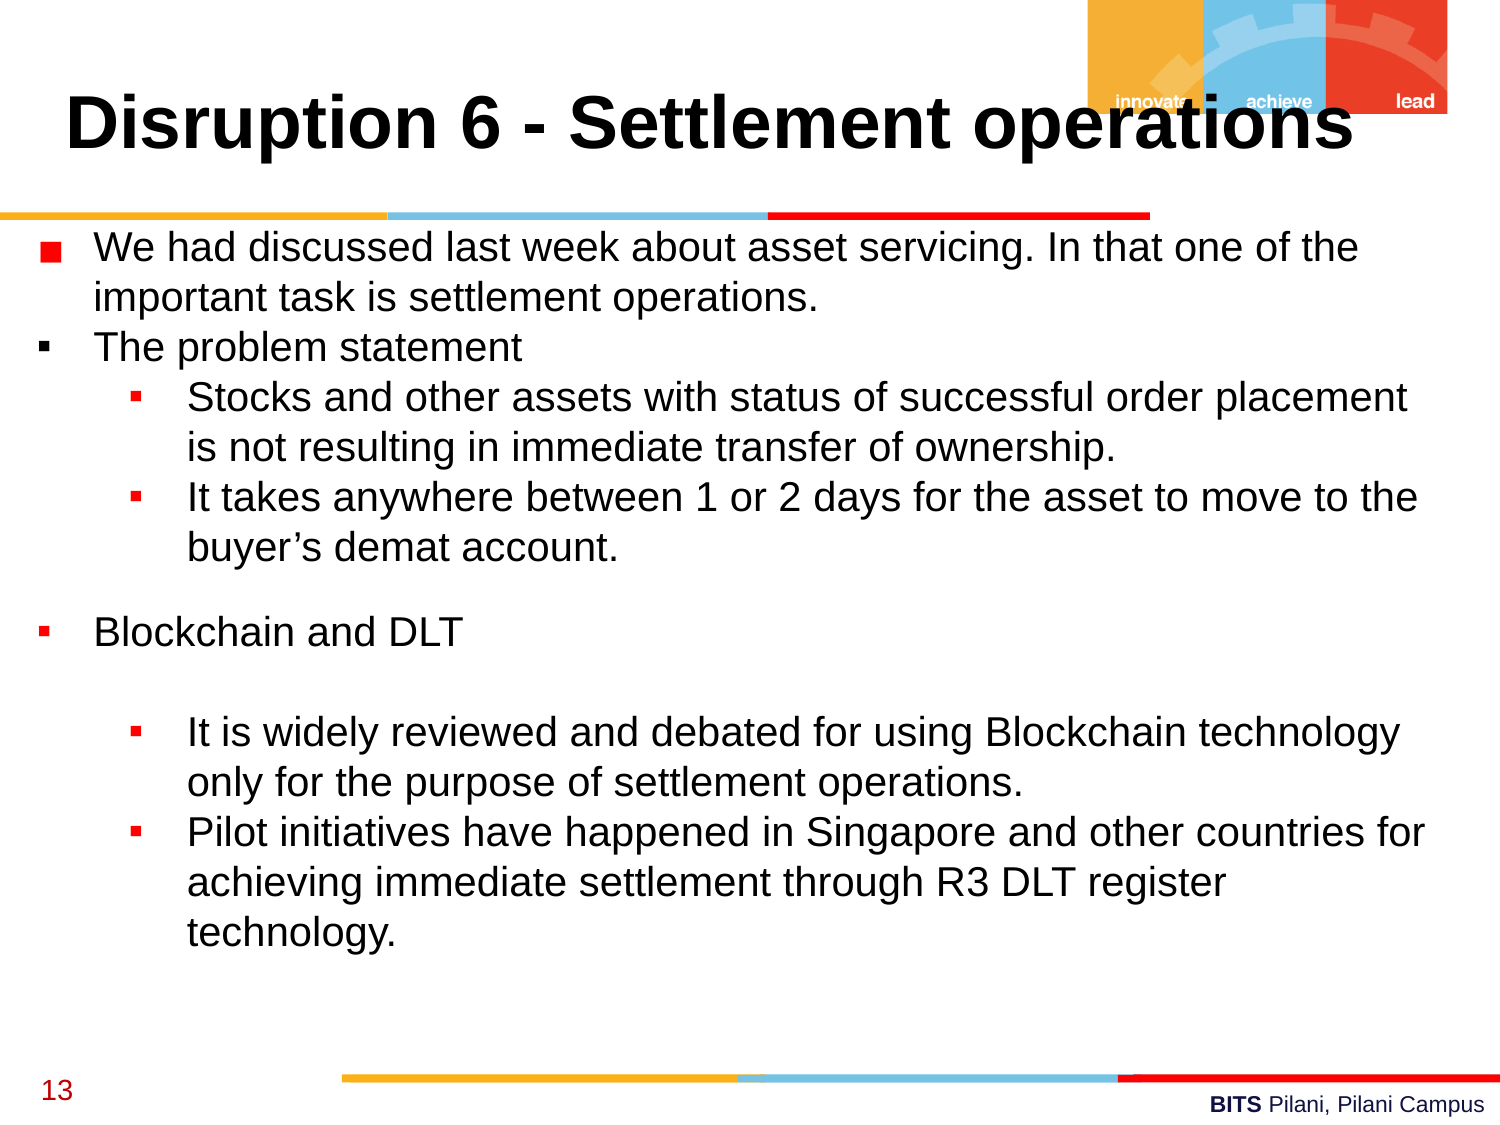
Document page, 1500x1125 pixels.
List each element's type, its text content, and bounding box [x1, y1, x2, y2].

picture [1087, 0, 1448, 24]
slide_number ‹#› [25, 1059, 376, 1119]
text_box Disruption 6 - Settlement operations [50, 24, 1450, 213]
text_box We had discussed last week about asset servicing. In that one of the important task is settlement operations. The problem statement Stocks and other assets with status of successful order placement is not resulting in immediate transfer of ownership. It takes anywhere between 1 or 2 days for the asset to move to the buyer’s demat account. Blockchain and DLT It is widely reviewed and debated for using Blockchain technology only for the purpose of settlement operations. Pilot initiatives have happened in Singapore and other countries for achieving immediate settlement through R3 DLT register technology. [21, 212, 1447, 963]
